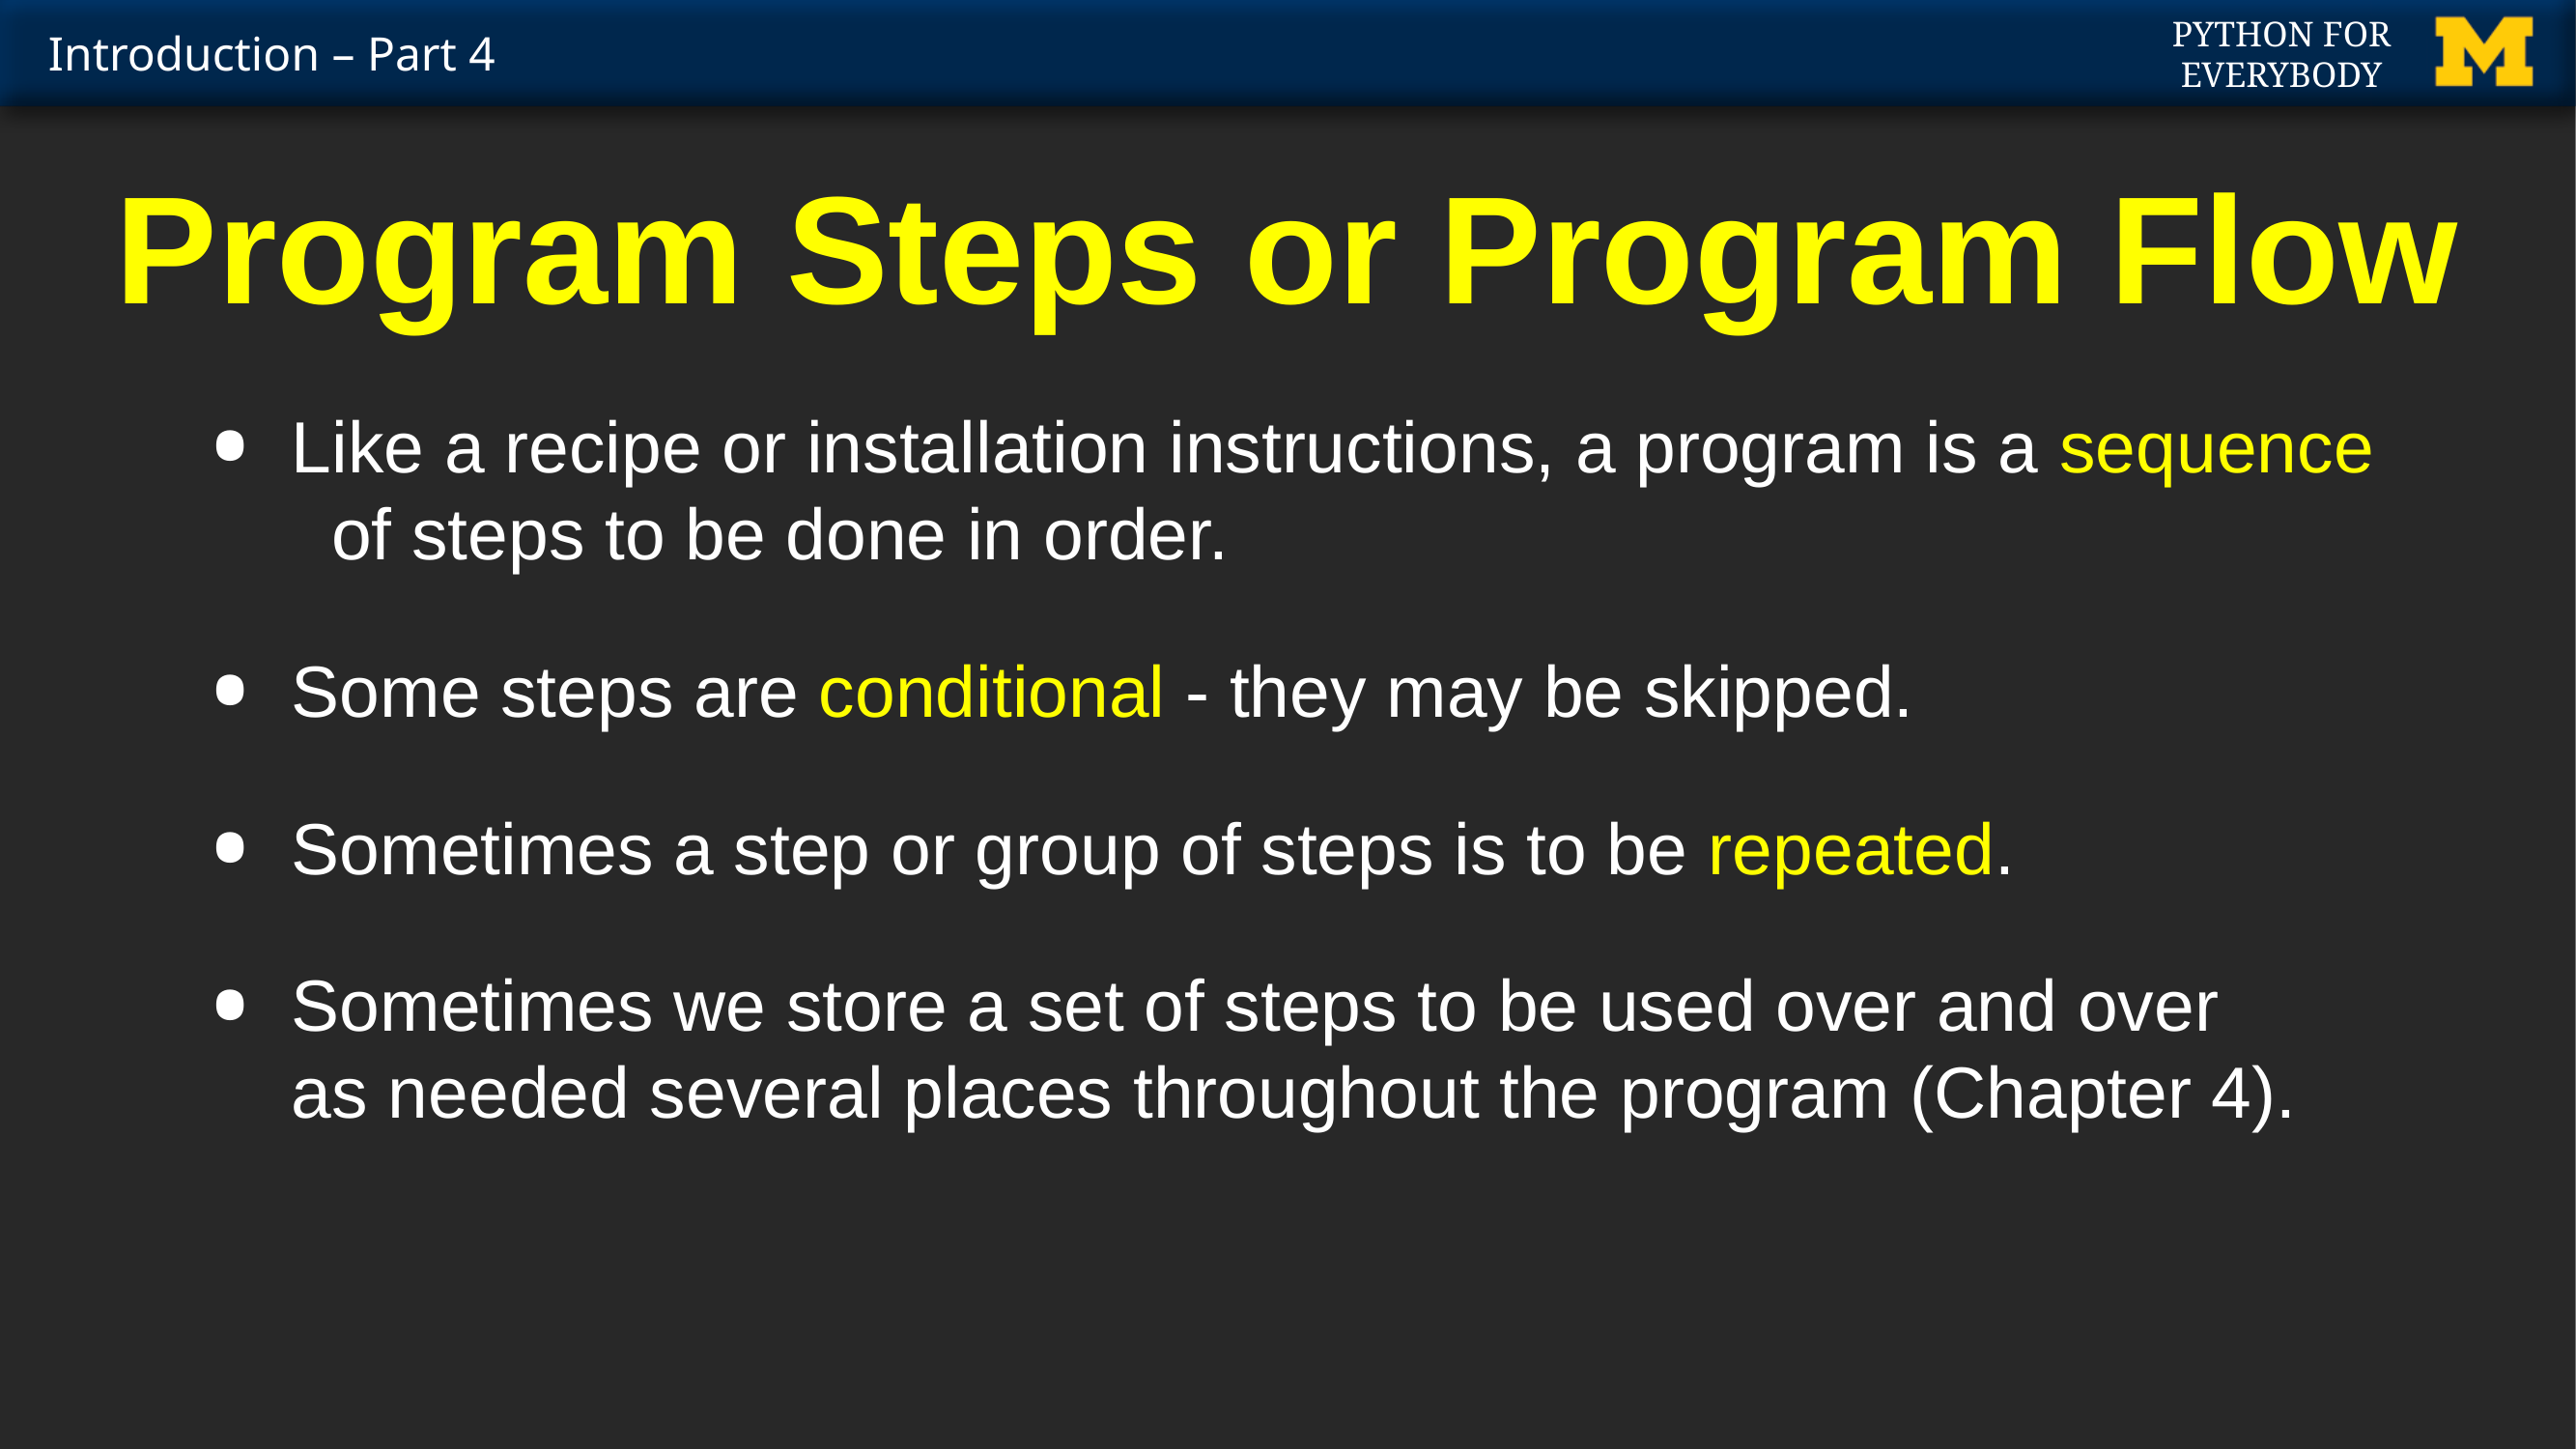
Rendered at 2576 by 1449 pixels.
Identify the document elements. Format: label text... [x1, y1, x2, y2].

title Program Steps or Program Flow [99, 143, 2476, 342]
list Like a recipe or installation instructions, a program is a sequence of steps to be done in order. Some steps are conditional - they may be skipped. Sometimes a step or group of steps is to be repeated. Sometimes we store a set of steps to be used over and over as needed several places throughout the program (Chapter 4). [166, 298, 2391, 1235]
picture [0, 0, 2576, 1449]
